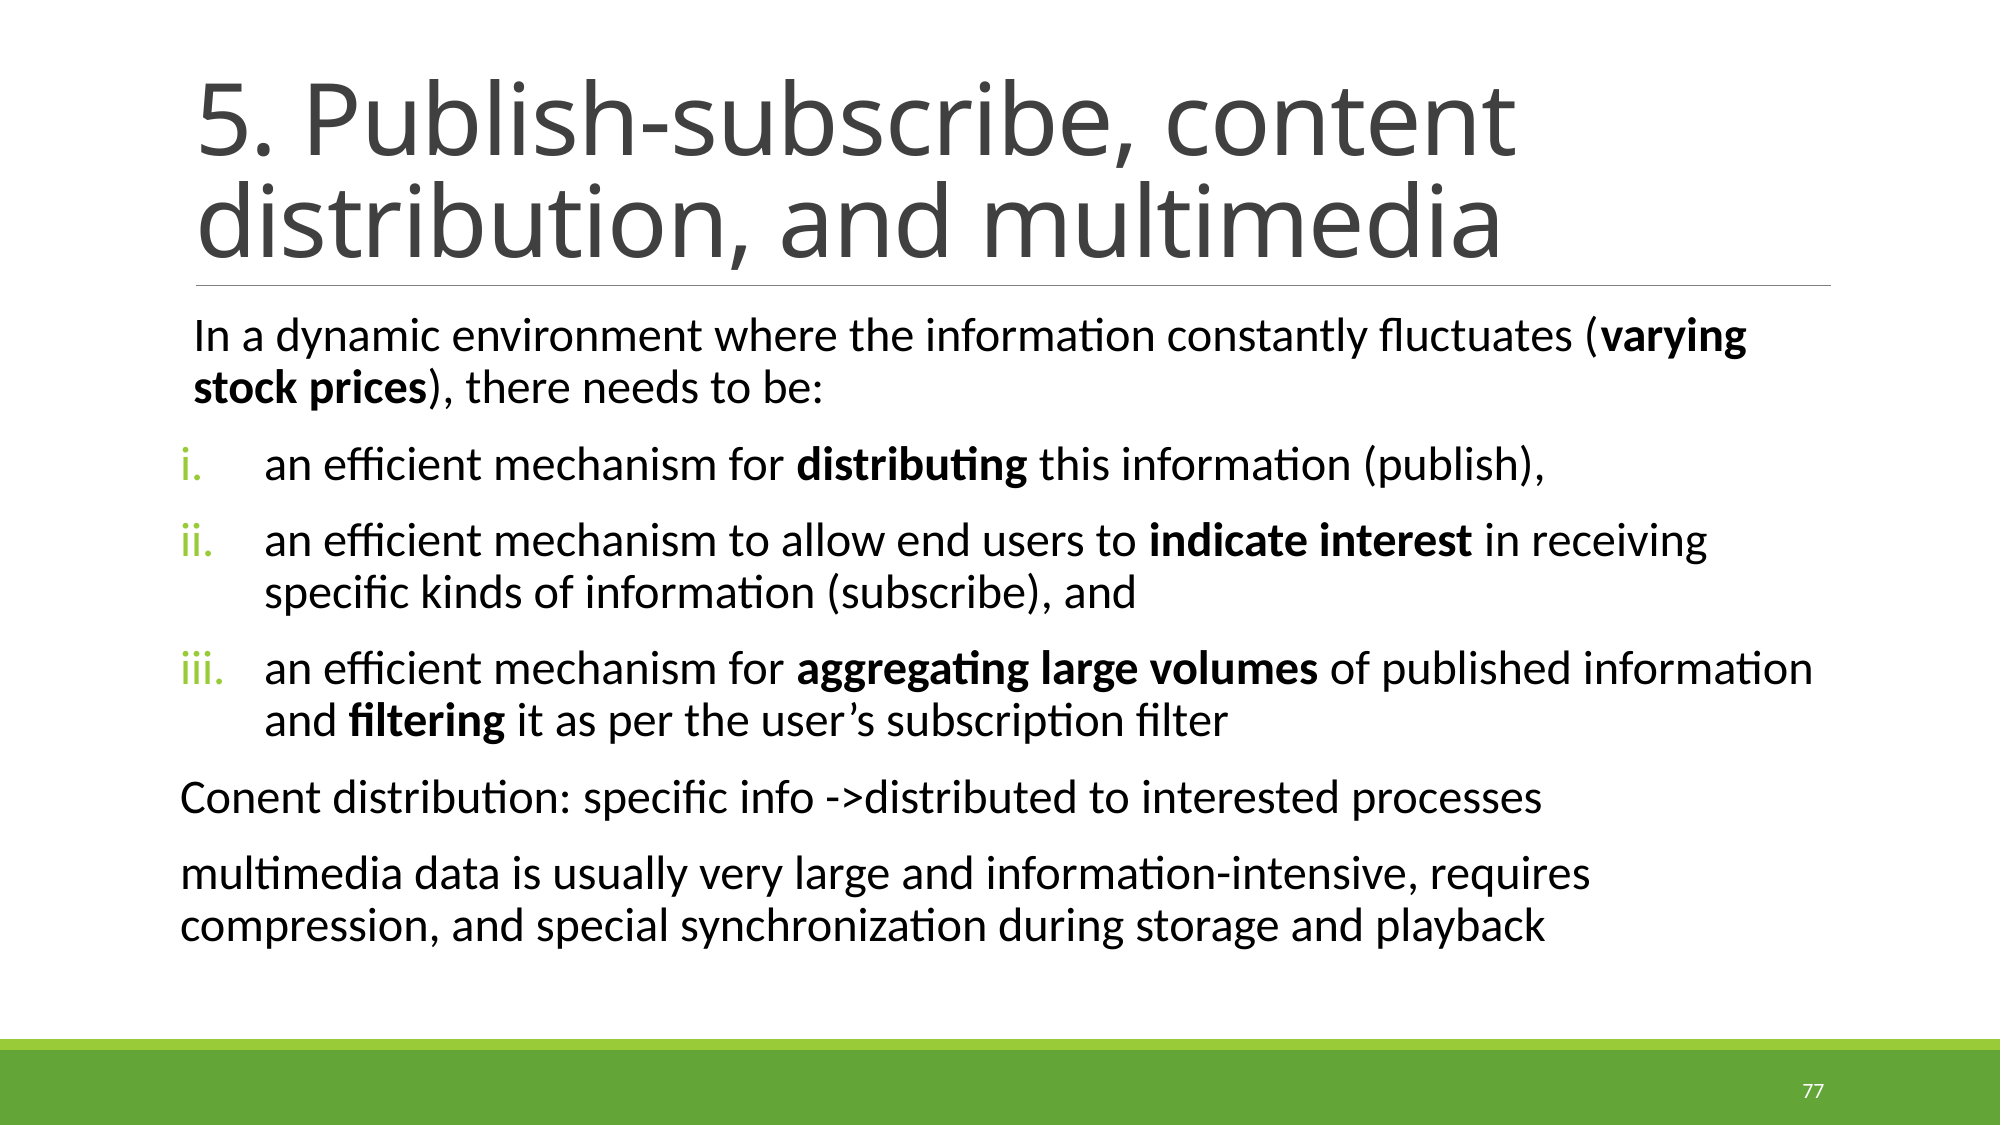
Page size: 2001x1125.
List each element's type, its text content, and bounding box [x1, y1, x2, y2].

list In a dynamic environment where the information constantly fluctuates (varying stock prices), there needs to be: an efficient mechanism for distributing this information (publish), an efficient mechanism to allow end users to indicate interest in receiving specific kinds of information (subscribe), and an efficient mechanism for aggregating large volumes of published information and filtering it as per the user’s subscription filter Conent distribution: specific info ->distributed to interested processes multimedia data is usually very large and information-intensive, requires compression, and special synchronization during storage and playback [180, 302, 1830, 963]
title 5. Publish-subscribe, content distribution, and multimedia [180, 47, 1830, 285]
slide_number 77 [1624, 1059, 1840, 1120]
